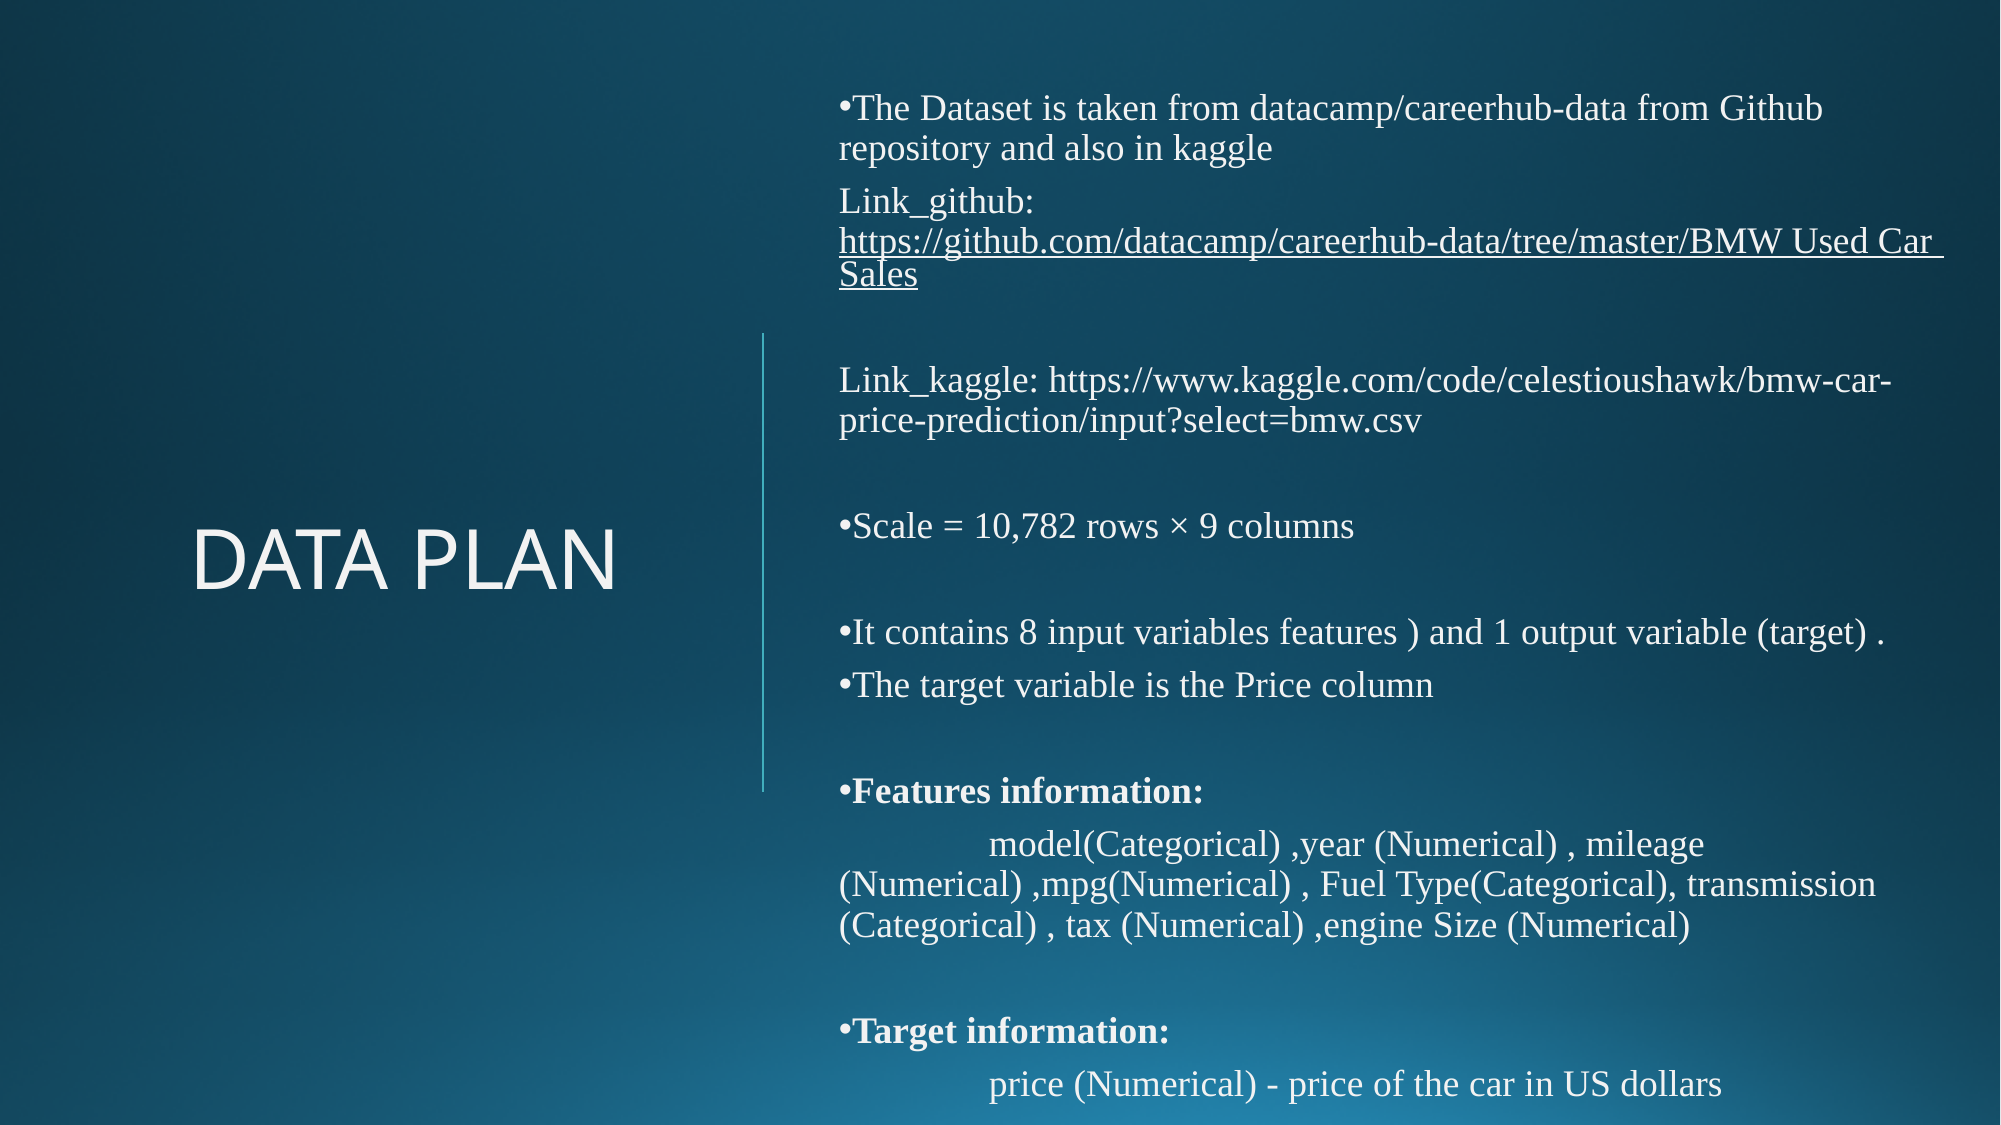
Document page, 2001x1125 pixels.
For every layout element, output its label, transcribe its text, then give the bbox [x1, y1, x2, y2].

text_box [0, 0, 2000, 1125]
text_box DATA PLAN [66, 183, 637, 942]
text_box The Dataset is taken from datacamp/careerhub-data from Github repository and also in kaggle Link_github: https://github.com/datacamp/careerhub-data/tree/master/BMW Used Car Sales Link_kaggle: https://www.kaggle.com/code/celestioushawk/bmw-car-price-prediction/input?select=bmw.csv Scale = 10,782 rows × 9 columns It contains 8 input variables features ) and 1 output variable (target) . The target variable is the Price column Features information: model(Categorical) ,year (Numerical) , mileage (Numerical) ,mpg(Numerical) , Fuel Type(Categorical), transmission (Categorical) , tax (Numerical) ,engine Size (Numerical) Target information: price (Numerical) - price of the car in US dollars [823, 160, 1961, 999]
